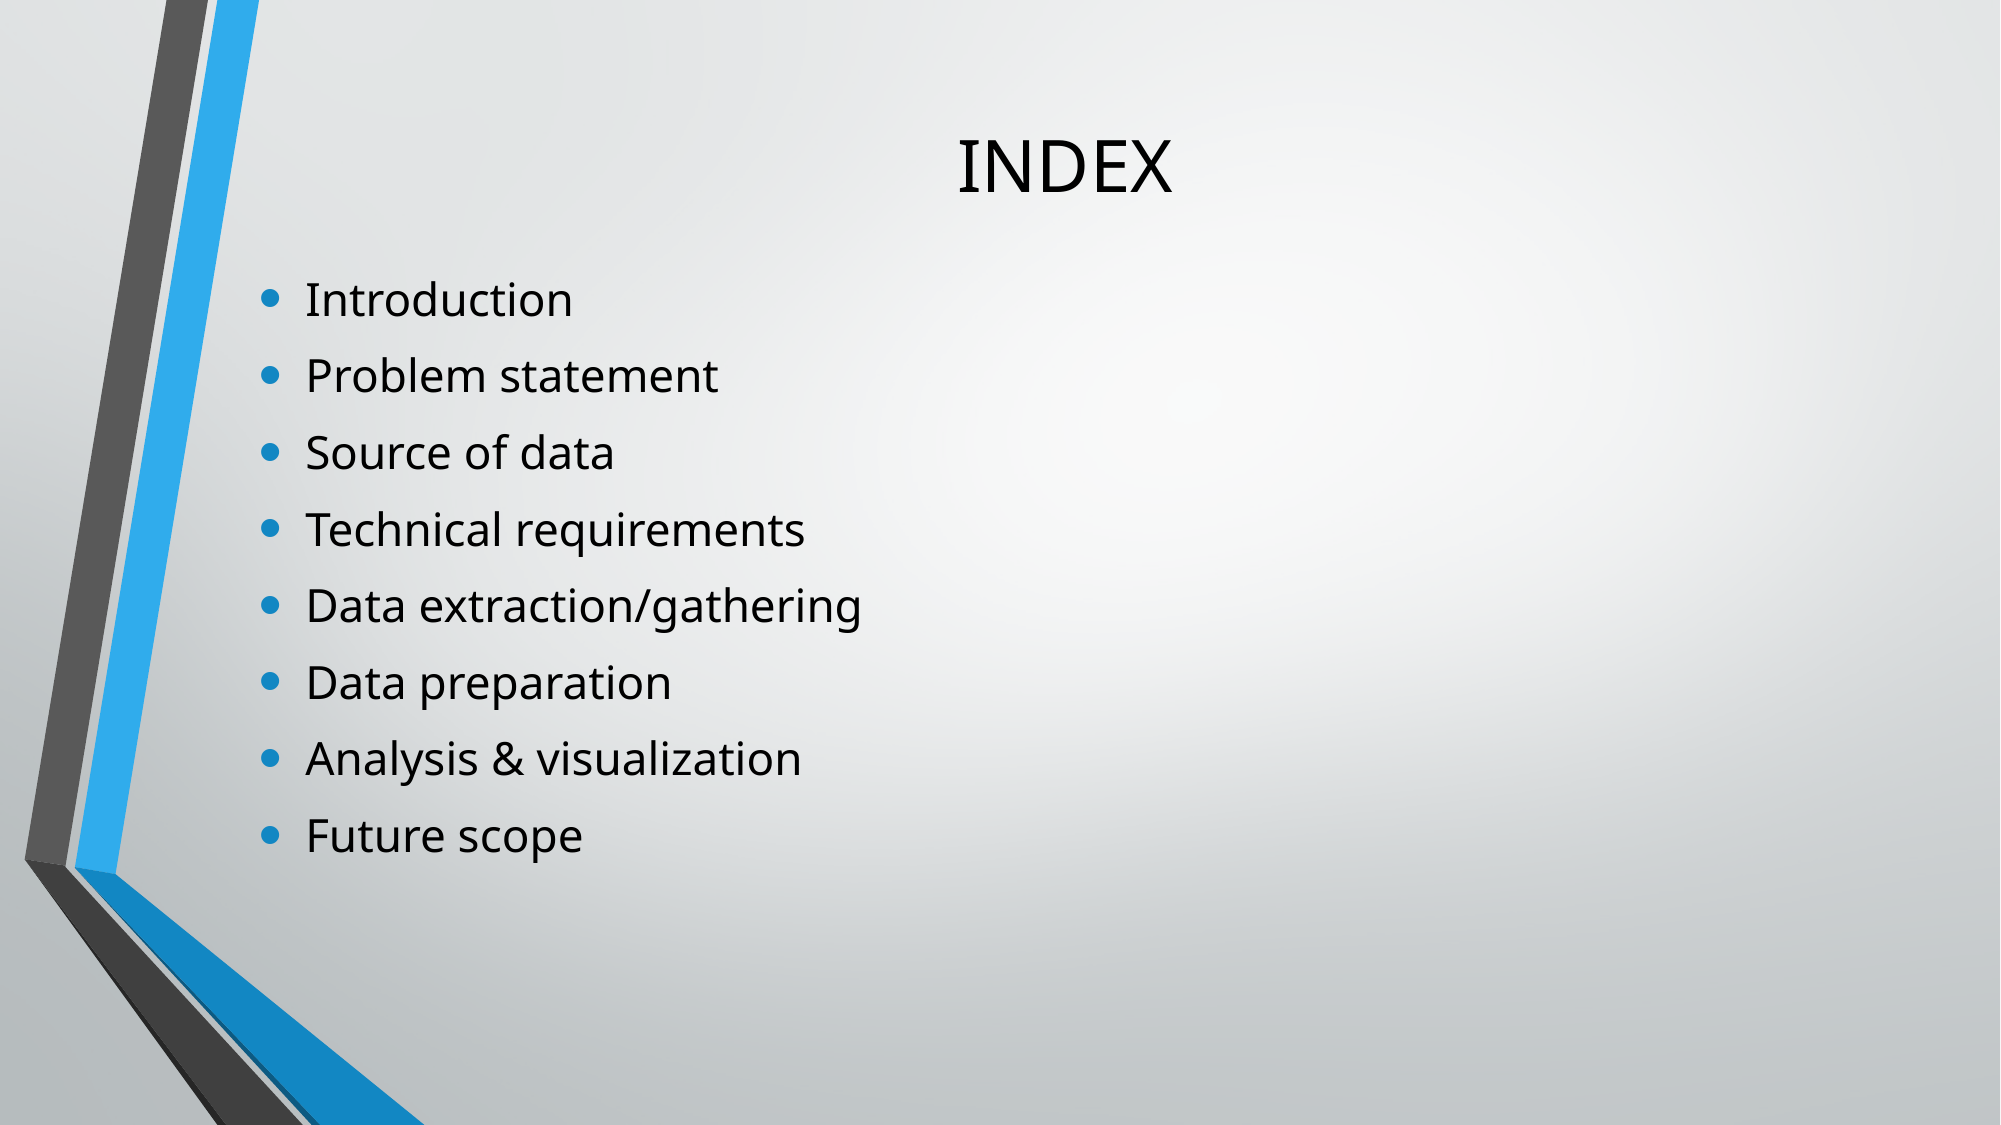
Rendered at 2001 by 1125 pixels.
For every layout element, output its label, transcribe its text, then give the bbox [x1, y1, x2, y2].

list Introduction Problem statement Source of data Technical requirements Data extraction/gathering Data preparation Analysis & visualization Future scope [243, 258, 1887, 950]
title INDEX [243, 112, 1887, 215]
